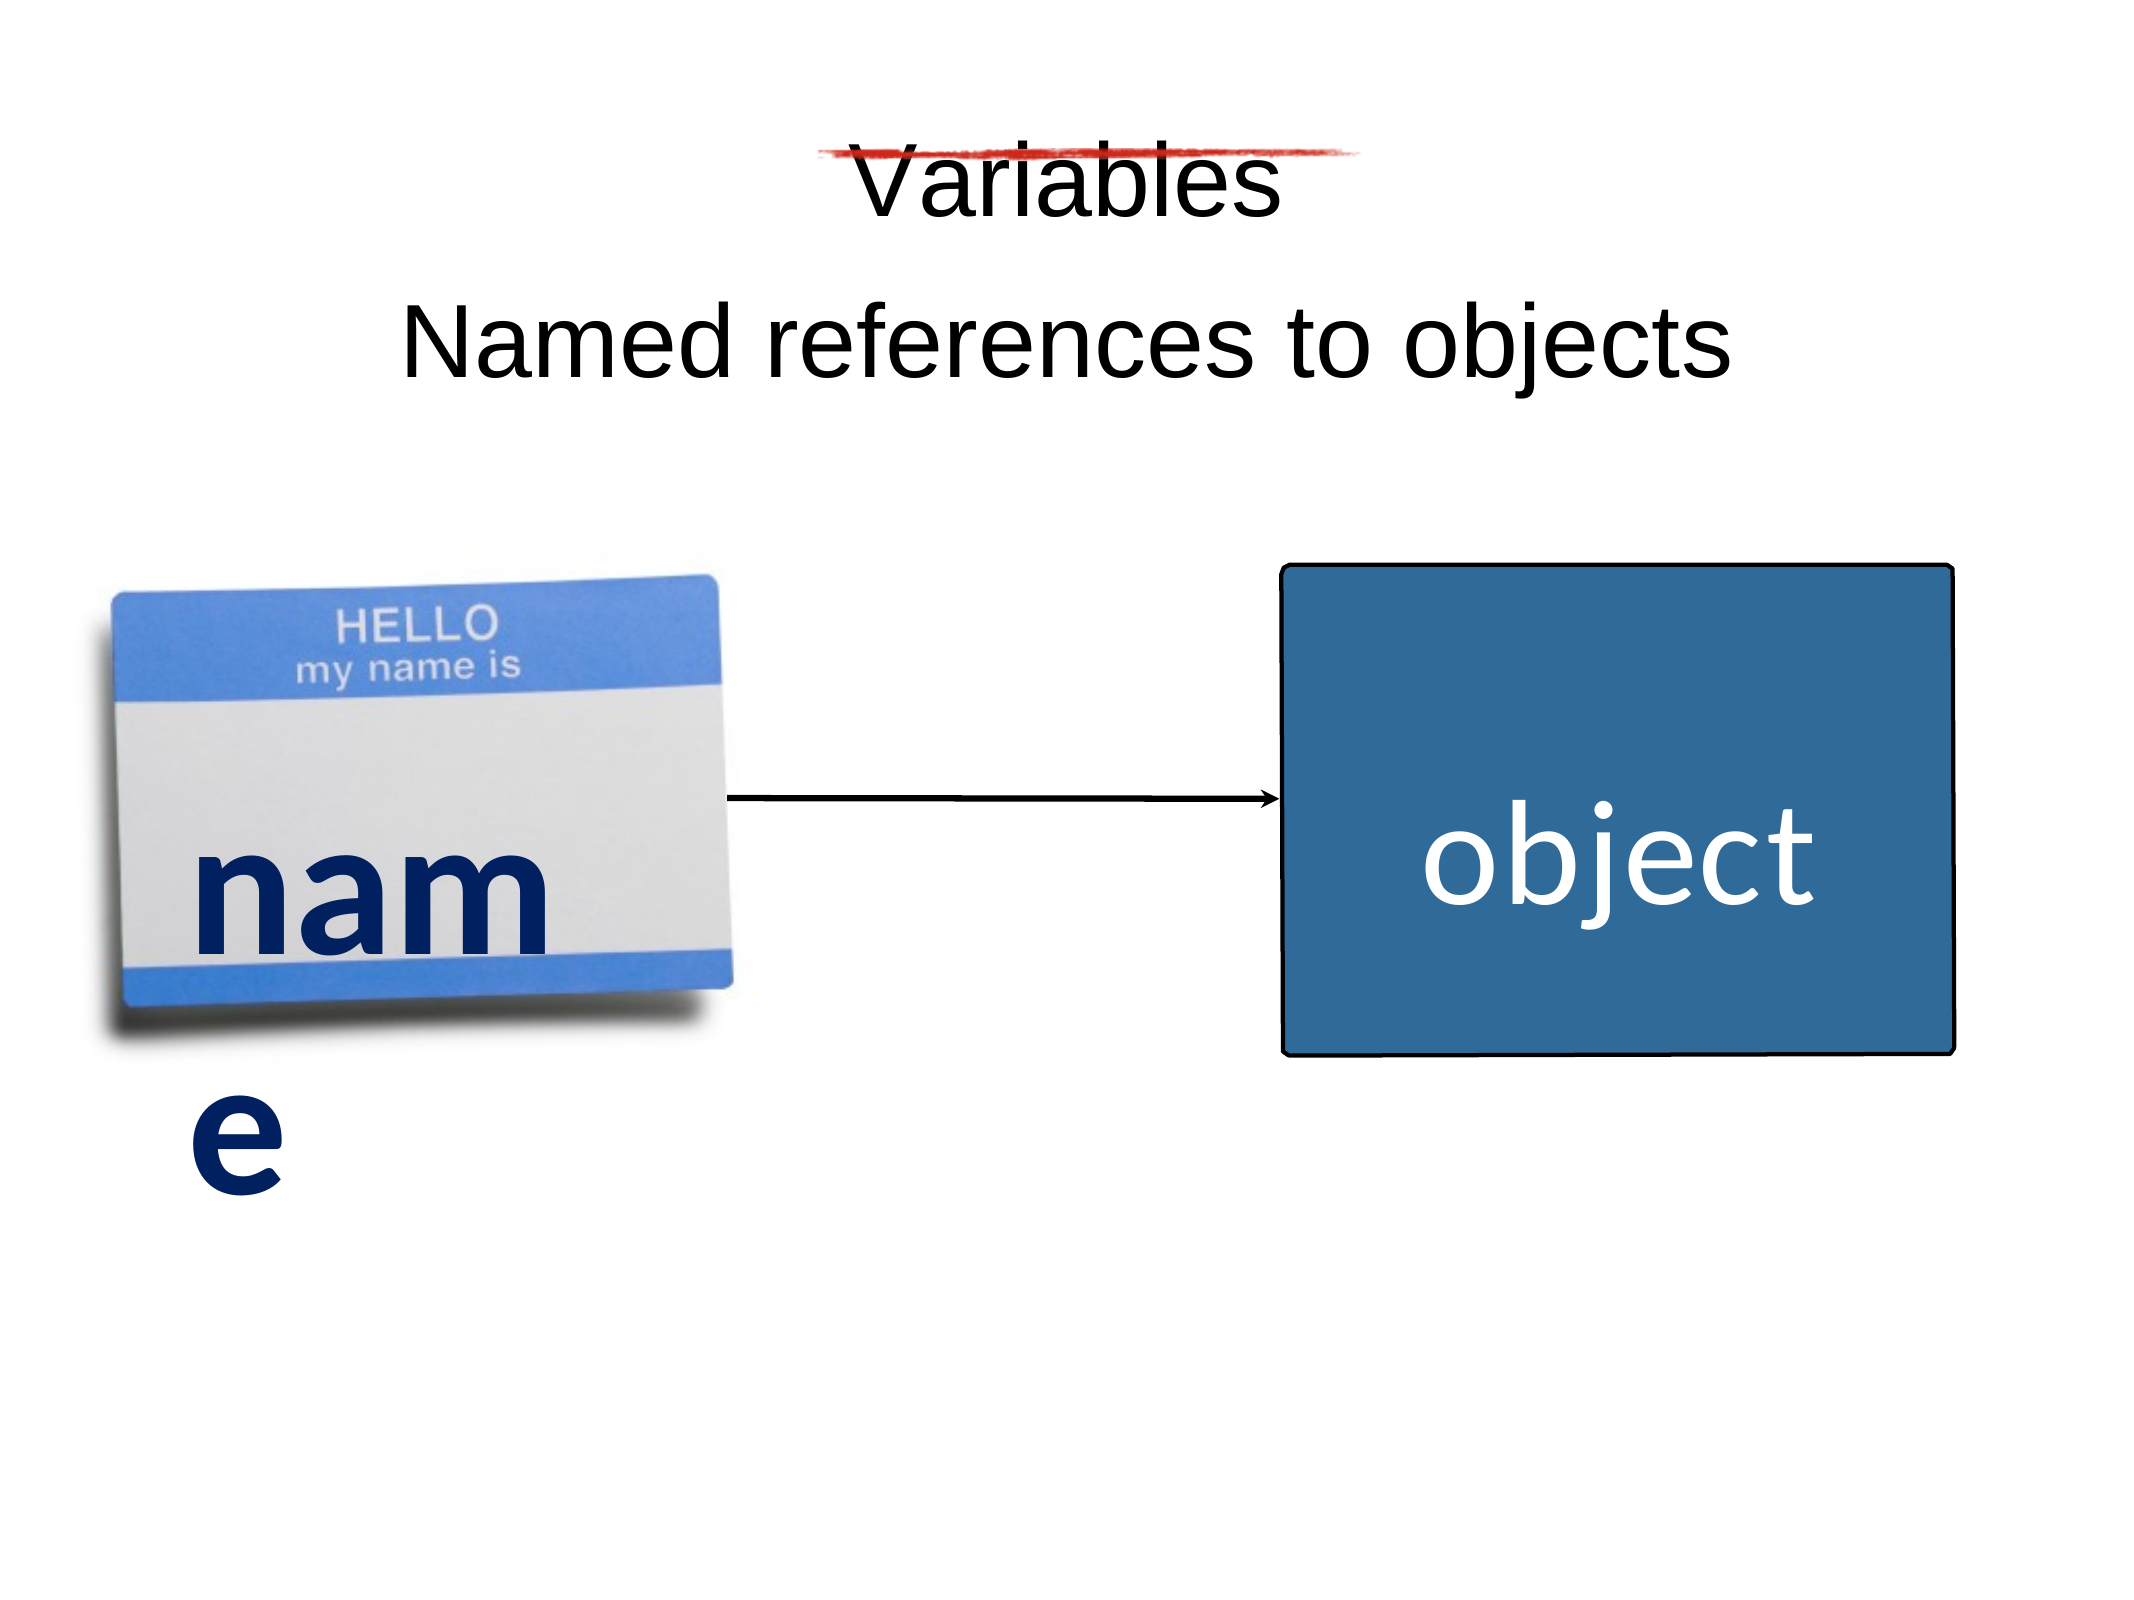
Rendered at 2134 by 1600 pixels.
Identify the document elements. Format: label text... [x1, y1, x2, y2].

text_box Variables Named references to objects [399, 112, 1734, 398]
text_box [0, 521, 841, 1101]
text_box [1281, 564, 1955, 1056]
text_box object [1418, 754, 1821, 935]
text_box [811, 148, 1370, 164]
text_box name [185, 754, 624, 1235]
text_box [1260, 789, 1280, 809]
